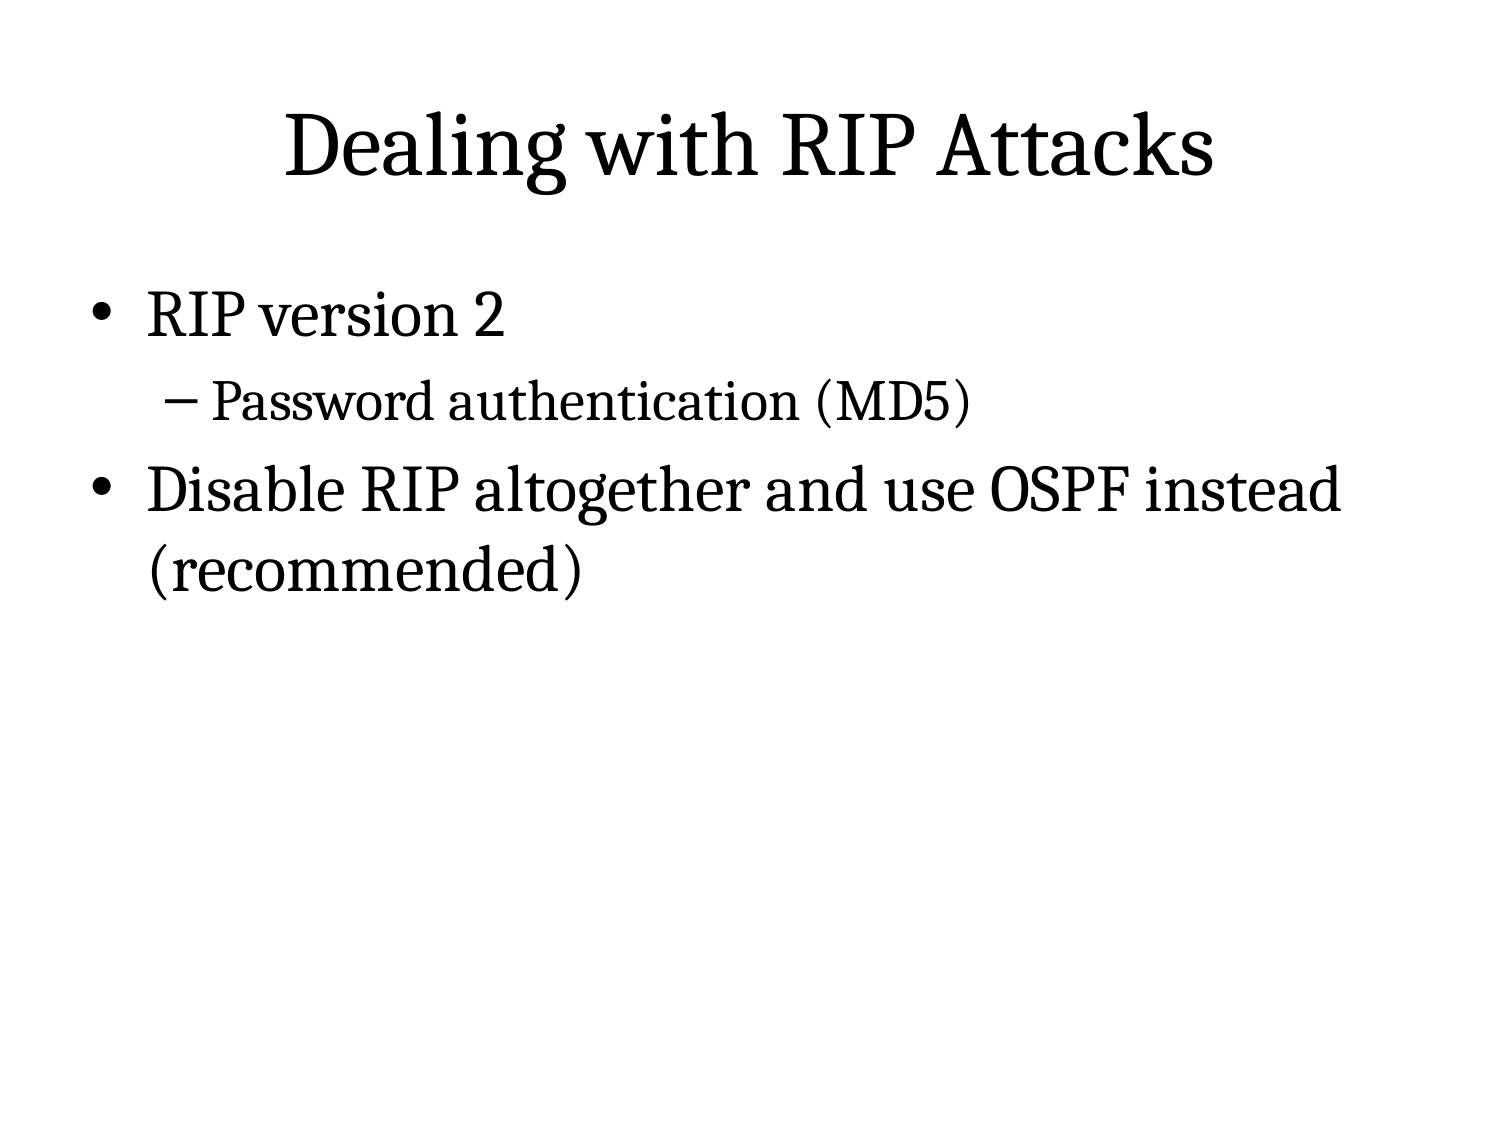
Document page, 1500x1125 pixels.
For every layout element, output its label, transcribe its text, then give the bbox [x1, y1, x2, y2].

list RIP version 2 Password authentication (MD5) Disable RIP altogether and use OSPF instead (recommended) [75, 262, 1425, 1005]
title Dealing with RIP Attacks [75, 45, 1425, 233]
